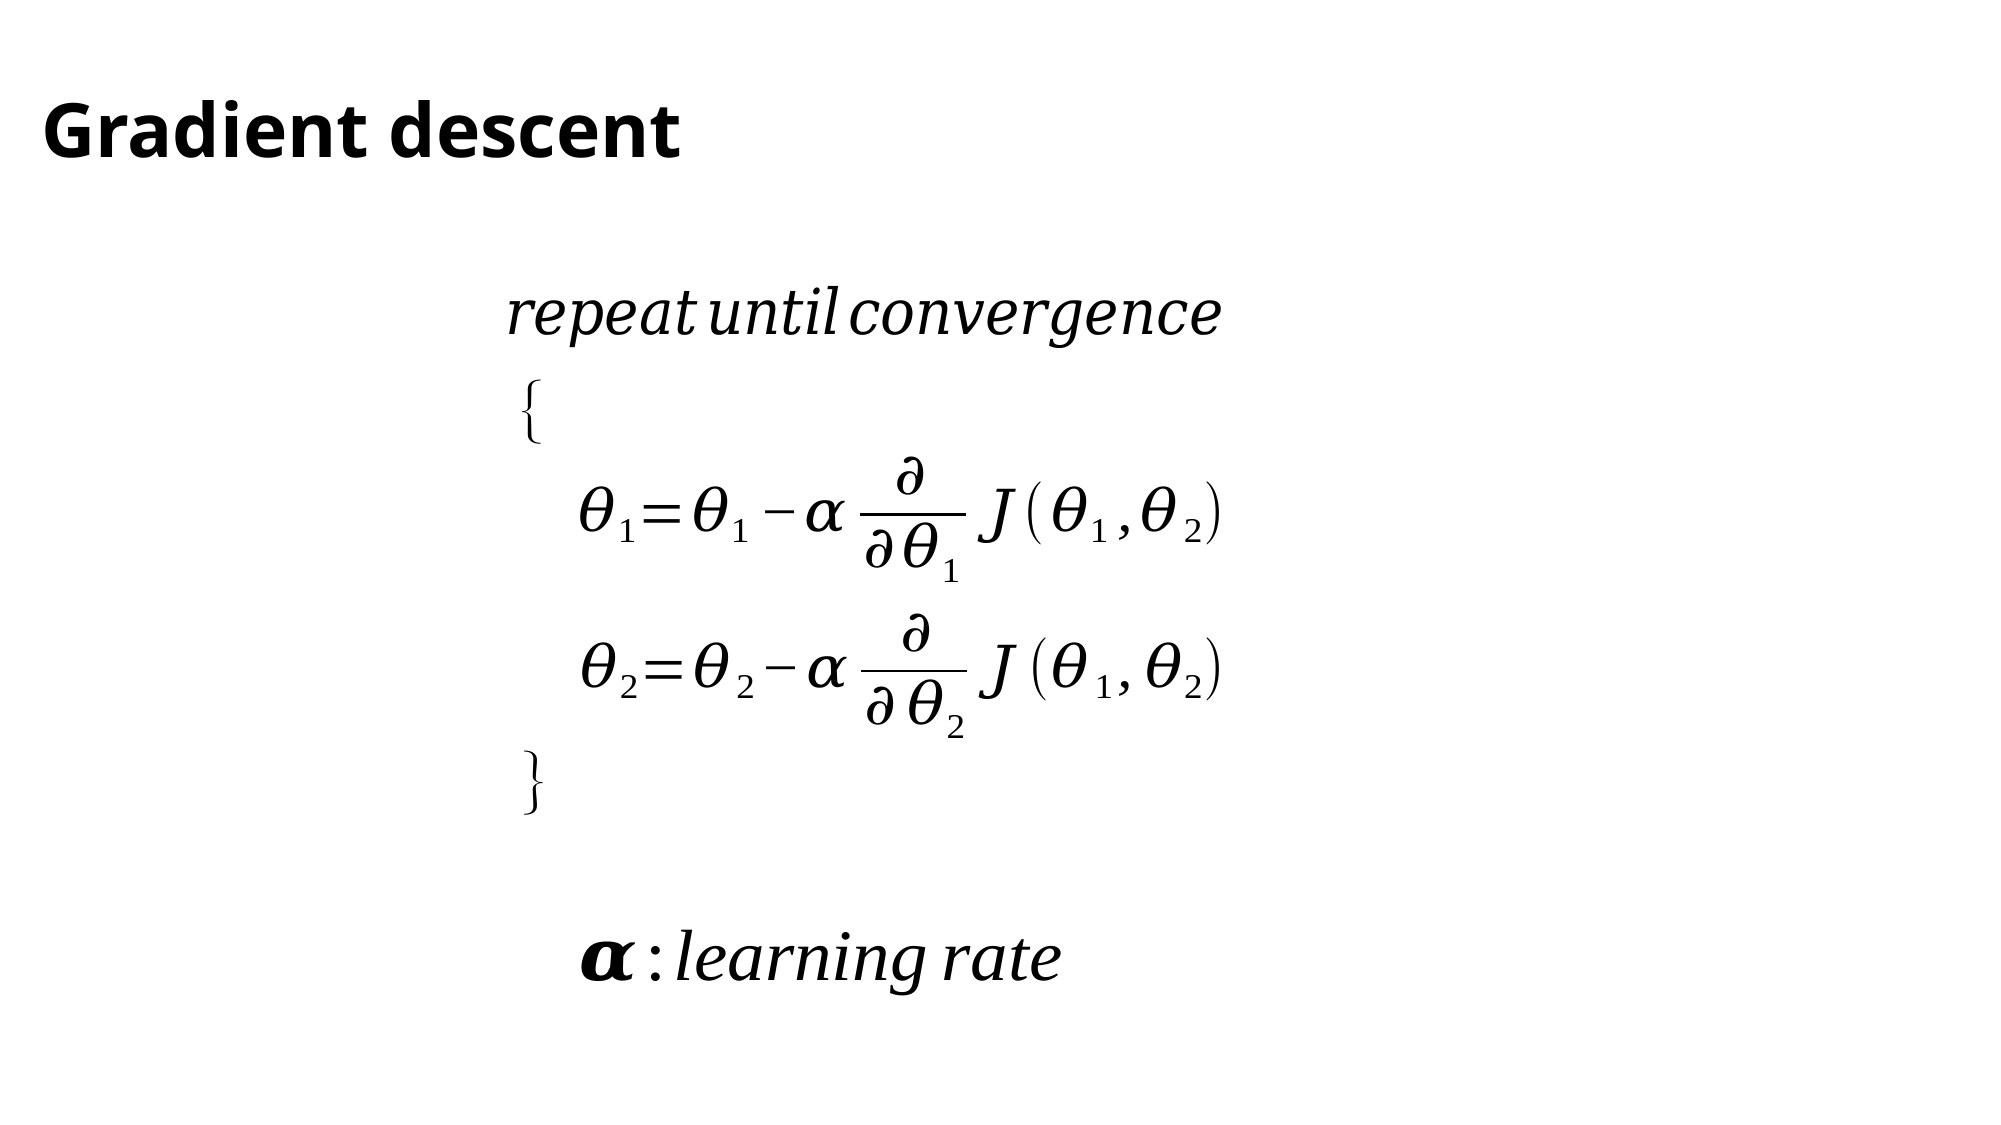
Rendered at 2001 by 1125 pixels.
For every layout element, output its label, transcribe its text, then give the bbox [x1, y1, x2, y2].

title Gradient descent [26, 31, 1937, 182]
